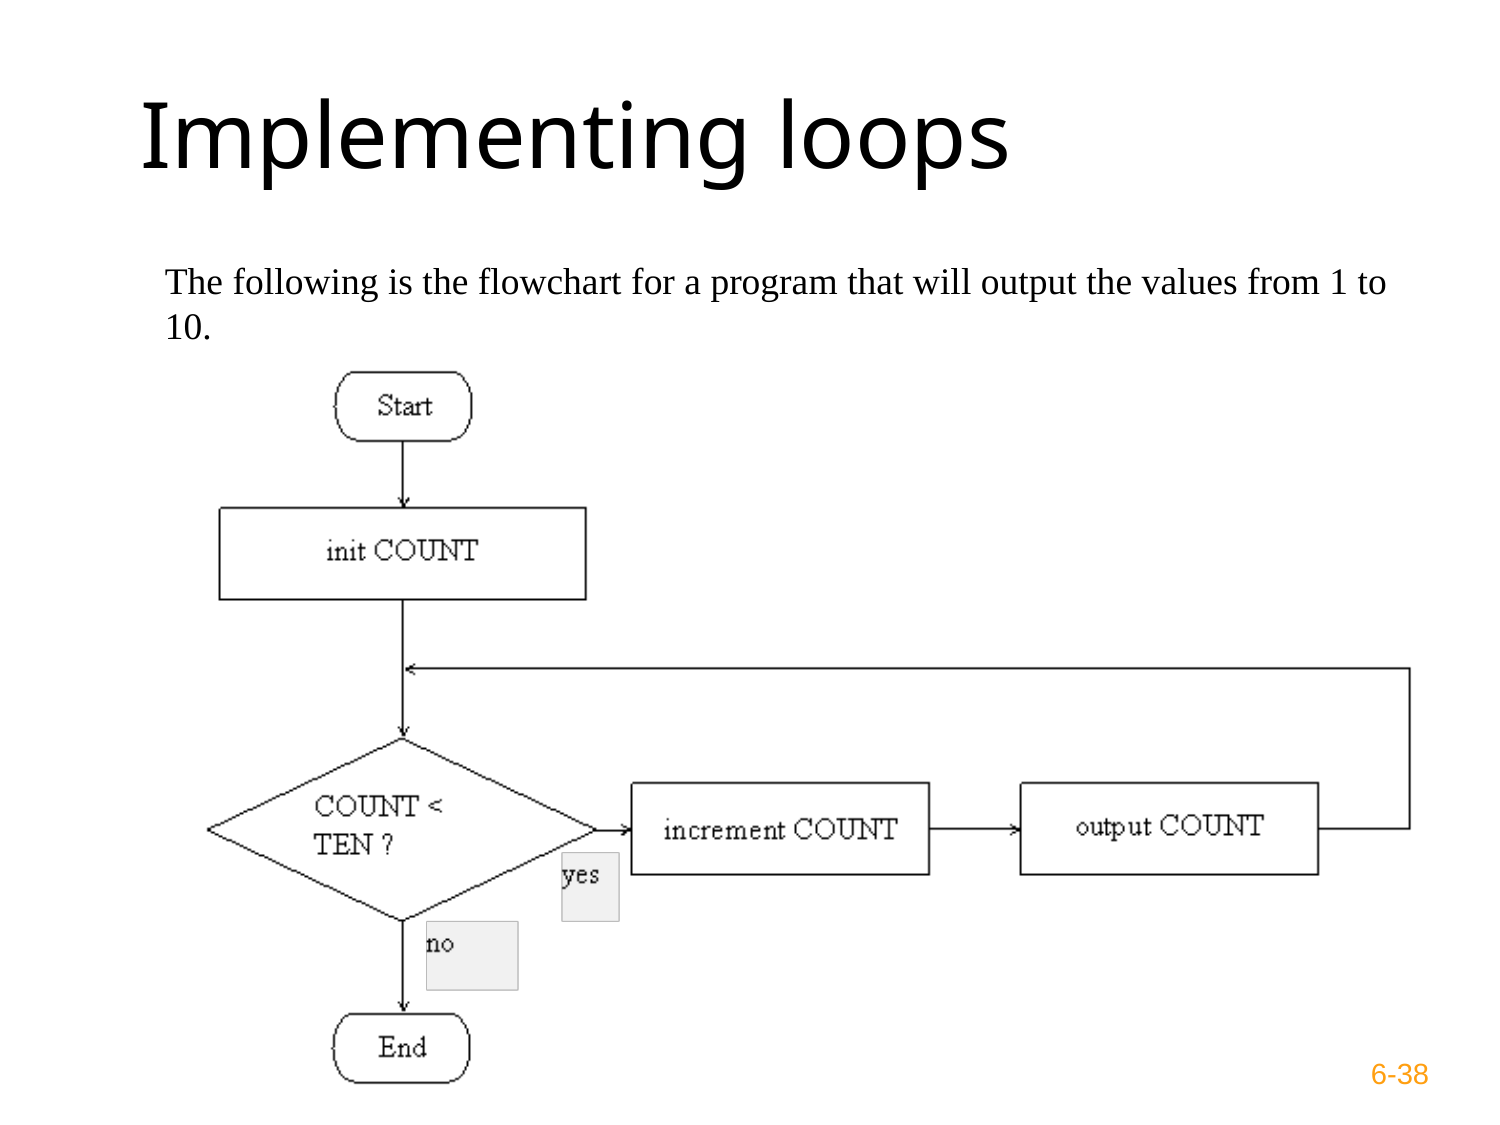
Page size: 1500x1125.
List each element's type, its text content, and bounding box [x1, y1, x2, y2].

text_box The following is the flowchart for a program that will output the values from 1 to 10. [149, 249, 1413, 400]
picture [199, 366, 1413, 1088]
slide_number 6-38 [1106, 1042, 1445, 1103]
title Implementing loops [125, 45, 1425, 233]
